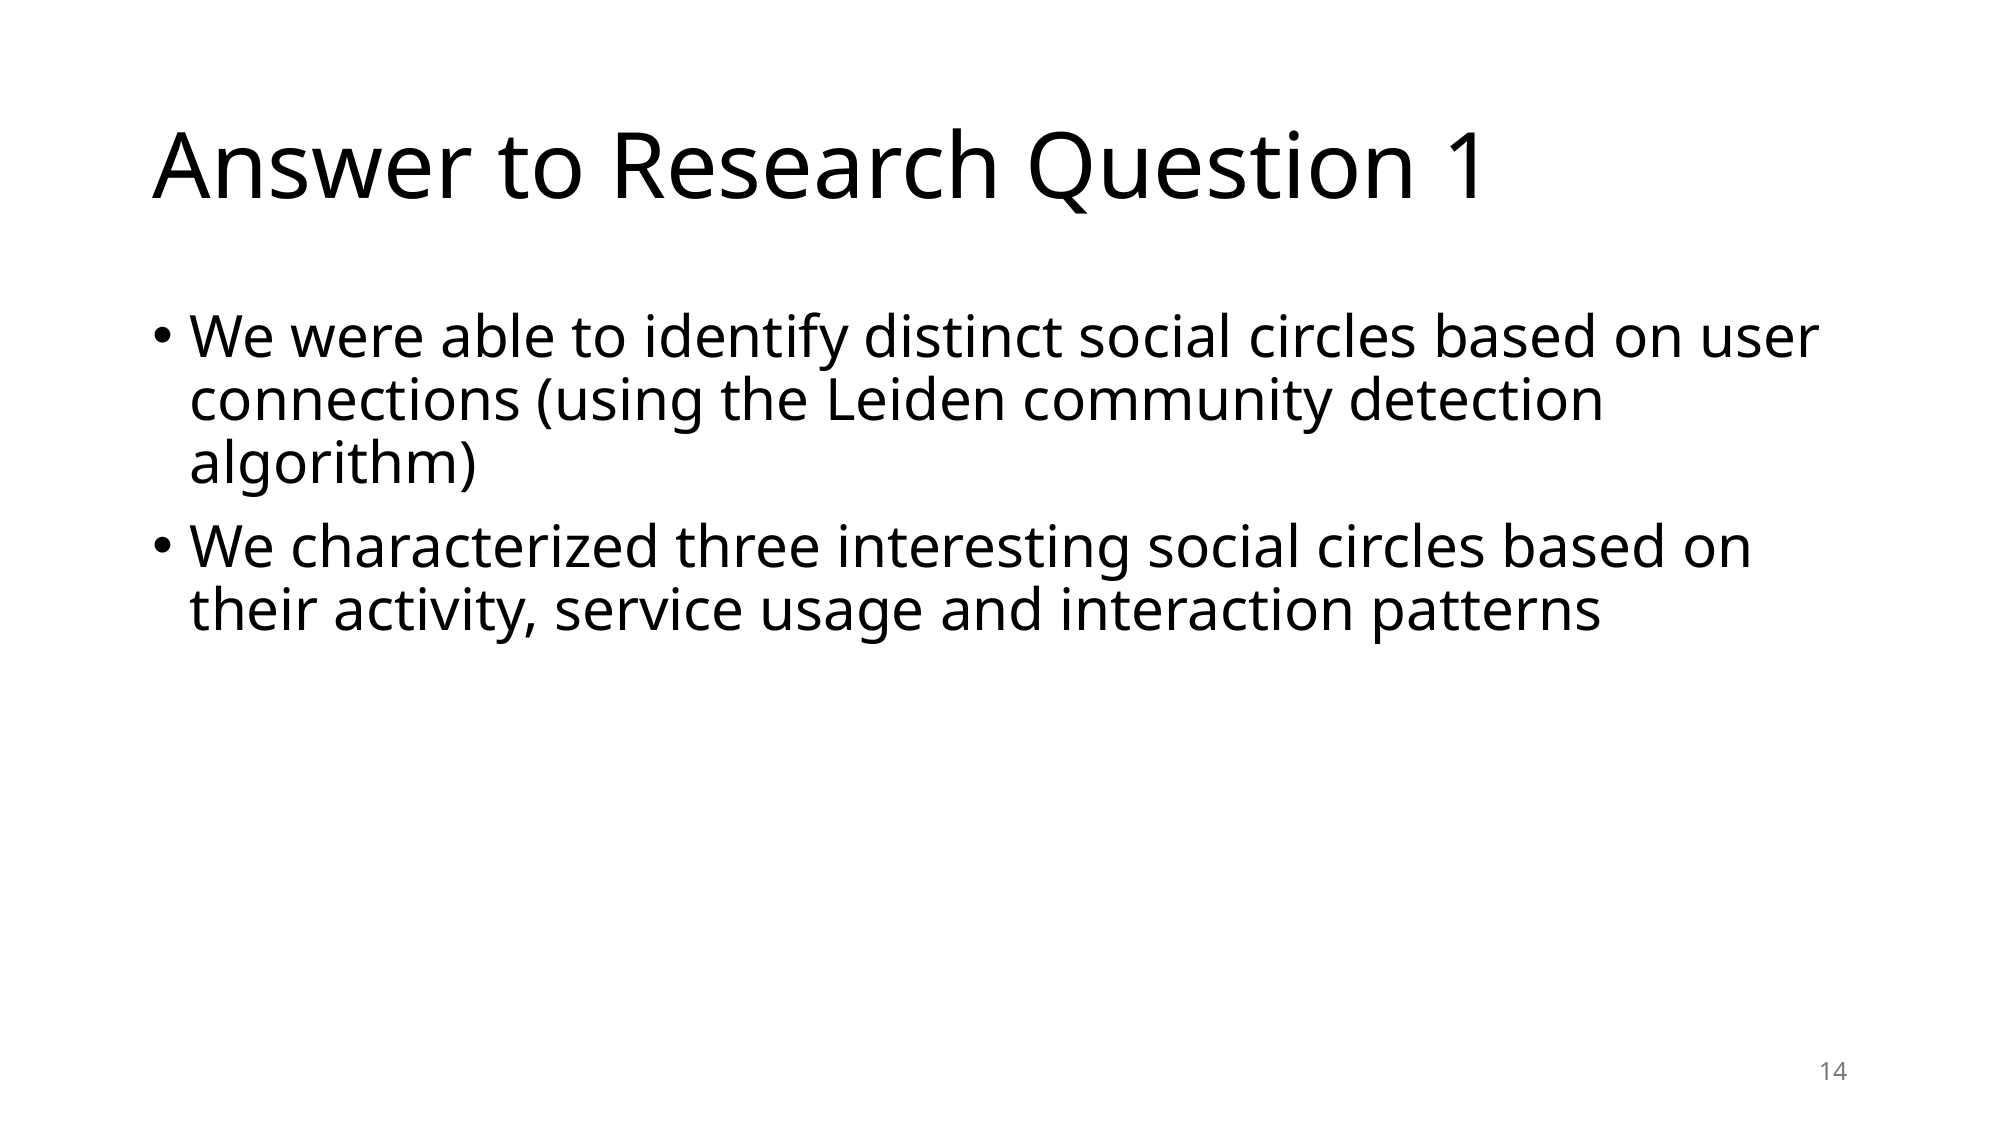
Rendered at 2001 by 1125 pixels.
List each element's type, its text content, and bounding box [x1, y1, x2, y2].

title Answer to Research Question 1 [137, 59, 1863, 278]
slide_number 14 [1412, 1042, 1863, 1103]
list We were able to identify distinct social circles based on user connections (using the Leiden community detection algorithm) We characterized three interesting social circles based on their activity, service usage and interaction patterns [137, 299, 1863, 1014]
